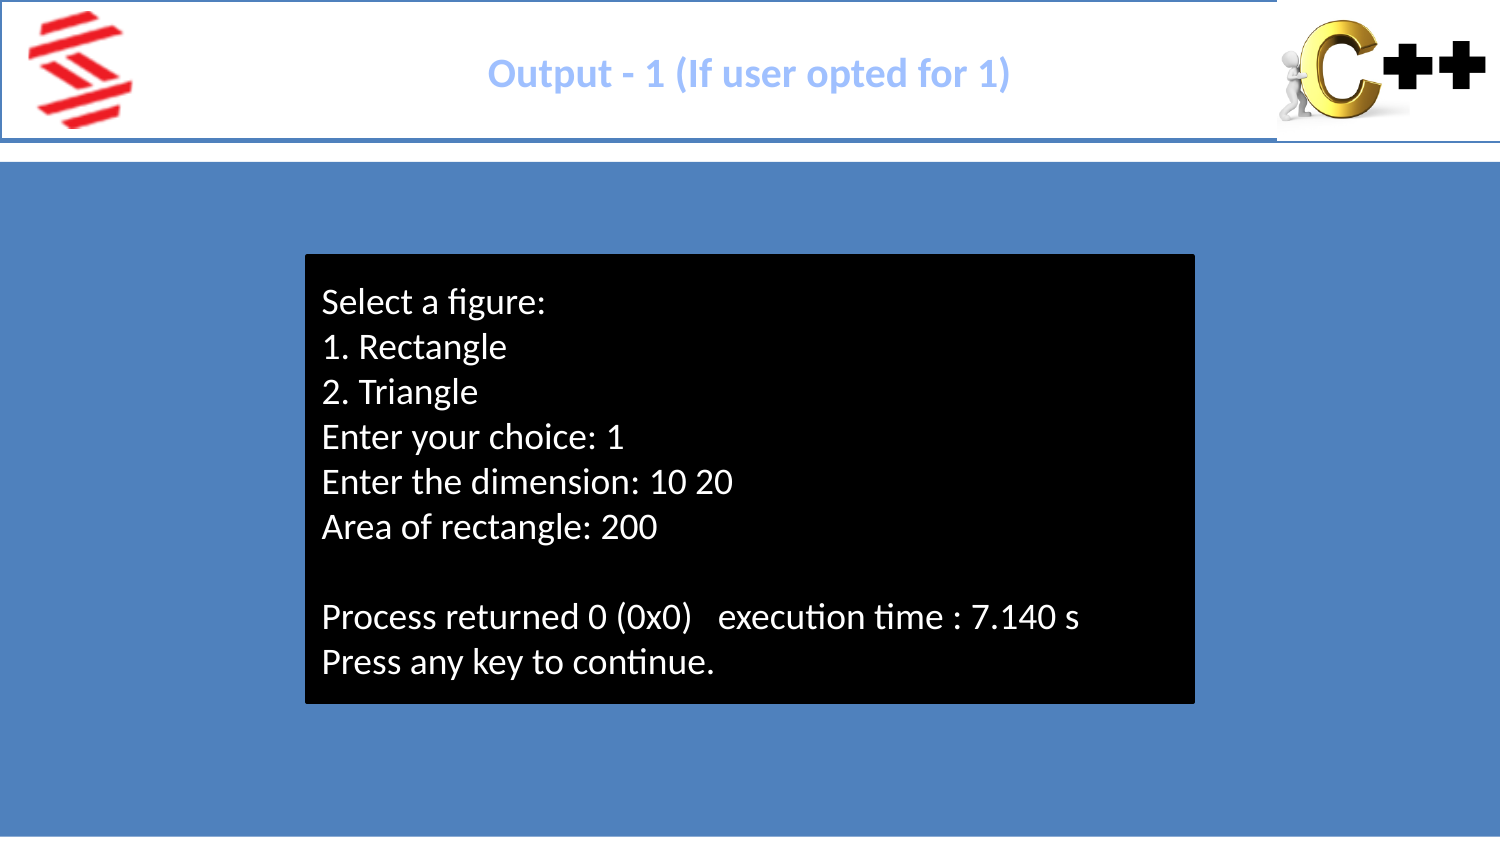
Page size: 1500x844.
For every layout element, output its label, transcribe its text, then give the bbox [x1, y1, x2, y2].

title Output - 1 (If user opted for 1) [0, 0, 1274, 143]
text_box Select a figure: 1. Rectangle 2. Triangle Enter your choice: 1 Enter the dimension: 10 20 Area of rectangle: 200 Process returned 0 (0x0) execution time : 7.140 s Press any key to continue. [305, 254, 1195, 704]
picture [1277, 0, 1500, 141]
picture [23, 11, 141, 130]
text_box [0, 160, 1500, 839]
